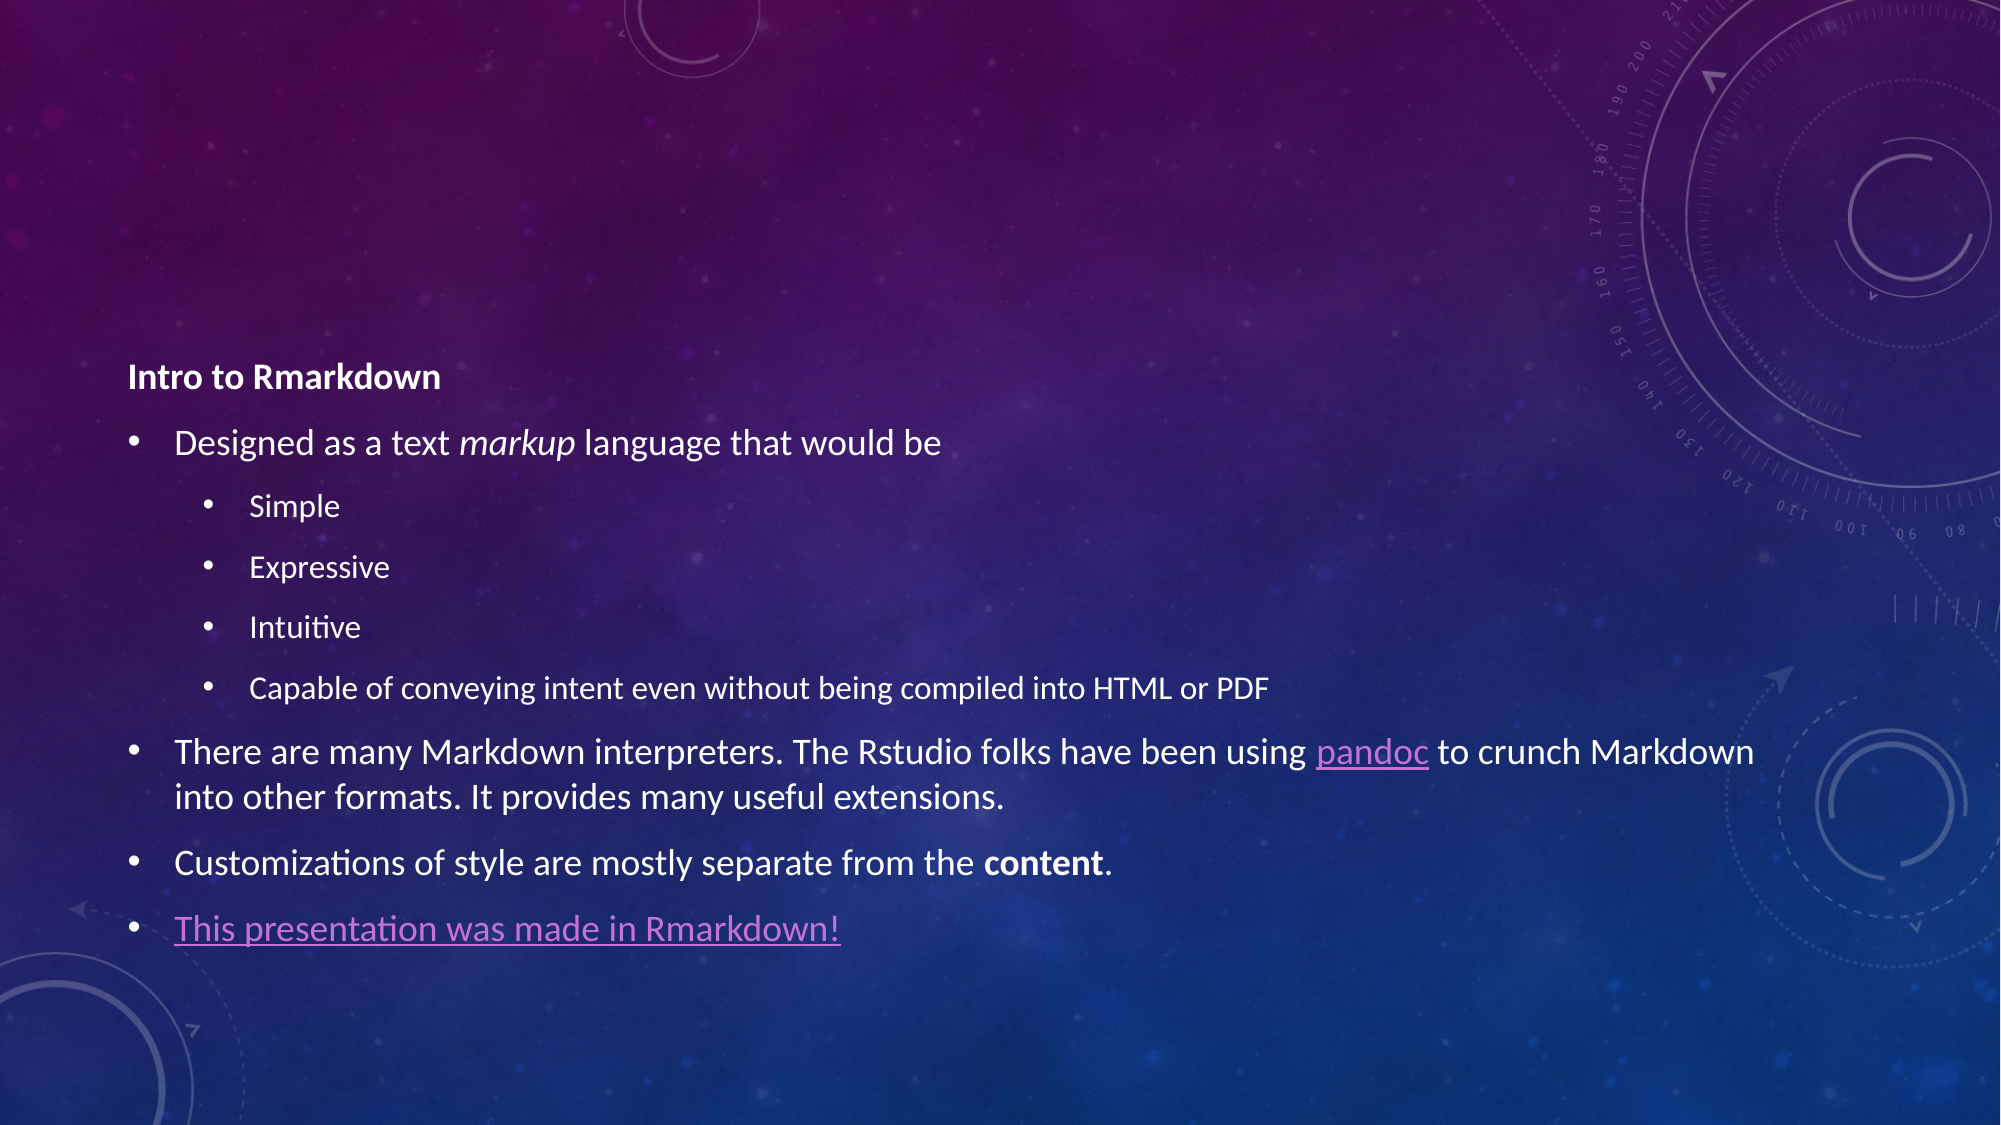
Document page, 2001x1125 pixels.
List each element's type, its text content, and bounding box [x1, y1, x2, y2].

picture [0, 0, 2001, 1125]
list Intro to Rmarkdown Designed as a text markup language that would be Simple Expressive Intuitive Capable of conveying intent even without being compiled into HTML or PDF There are many Markdown interpreters. The Rstudio folks have been using pandoc to crunch Markdown into other formats. It provides many useful extensions. Customizations of style are mostly separate from the content. This presentation was made in Rmarkdown! [112, 351, 1775, 950]
